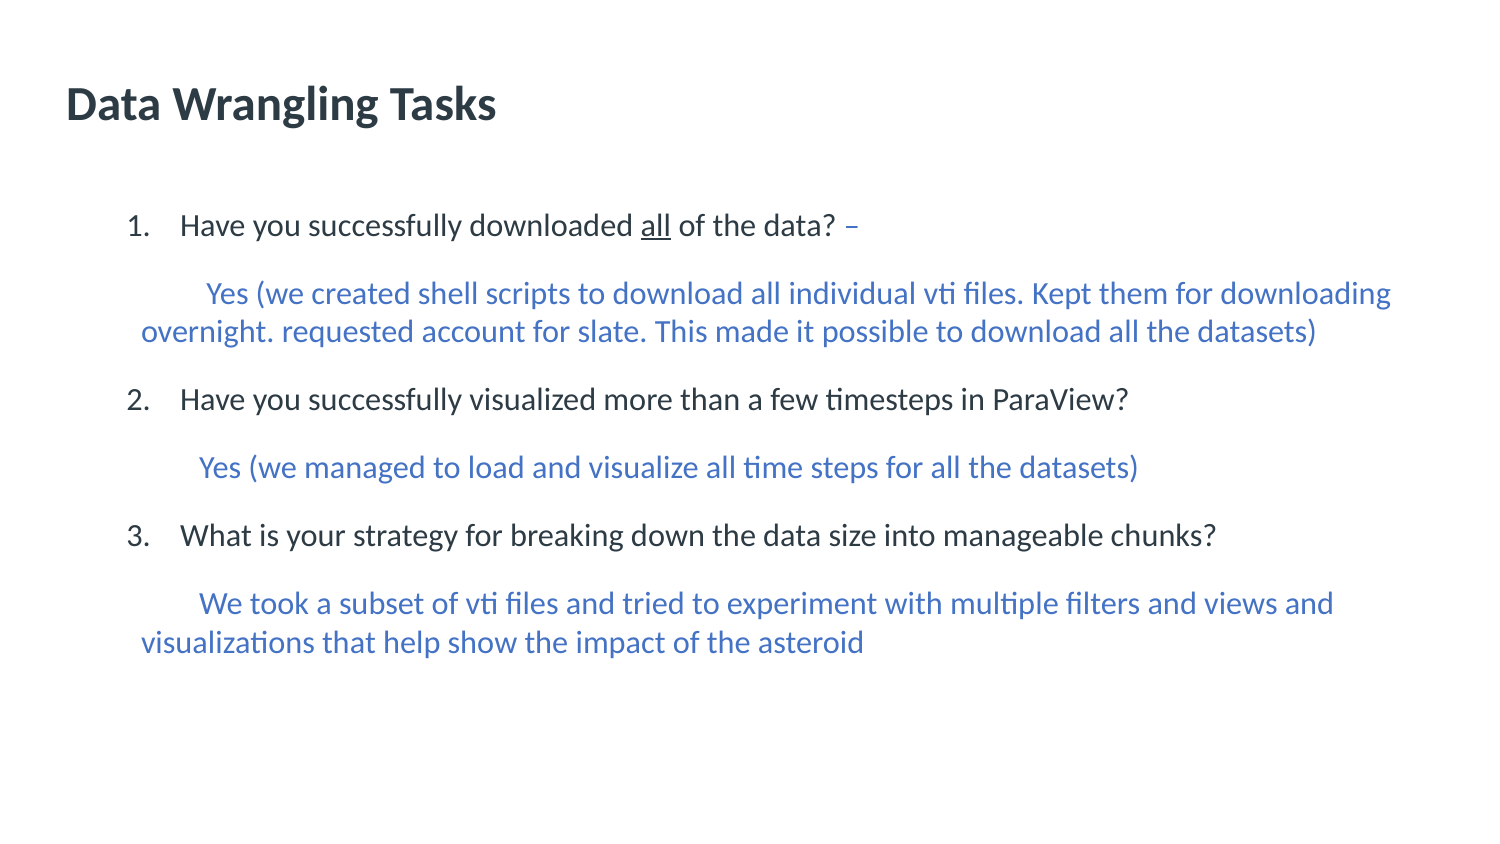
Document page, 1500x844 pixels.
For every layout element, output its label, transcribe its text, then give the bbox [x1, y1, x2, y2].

list Have you successfully downloaded all of the data? – Yes (we created shell scripts to download all individual vti files. Kept them for downloading overnight. requested account for slate. This made it possible to download all the datasets) Have you successfully visualized more than a few timesteps in ParaView? Yes (we managed to load and visualize all time steps for all the datasets) What is your strategy for breaking down the data size into manageable chunks? We took a subset of vti files and tried to experiment with multiple filters and views and visualizations that help show the impact of the asteroid [51, 189, 1449, 750]
title Data Wrangling Tasks [51, 69, 1449, 163]
